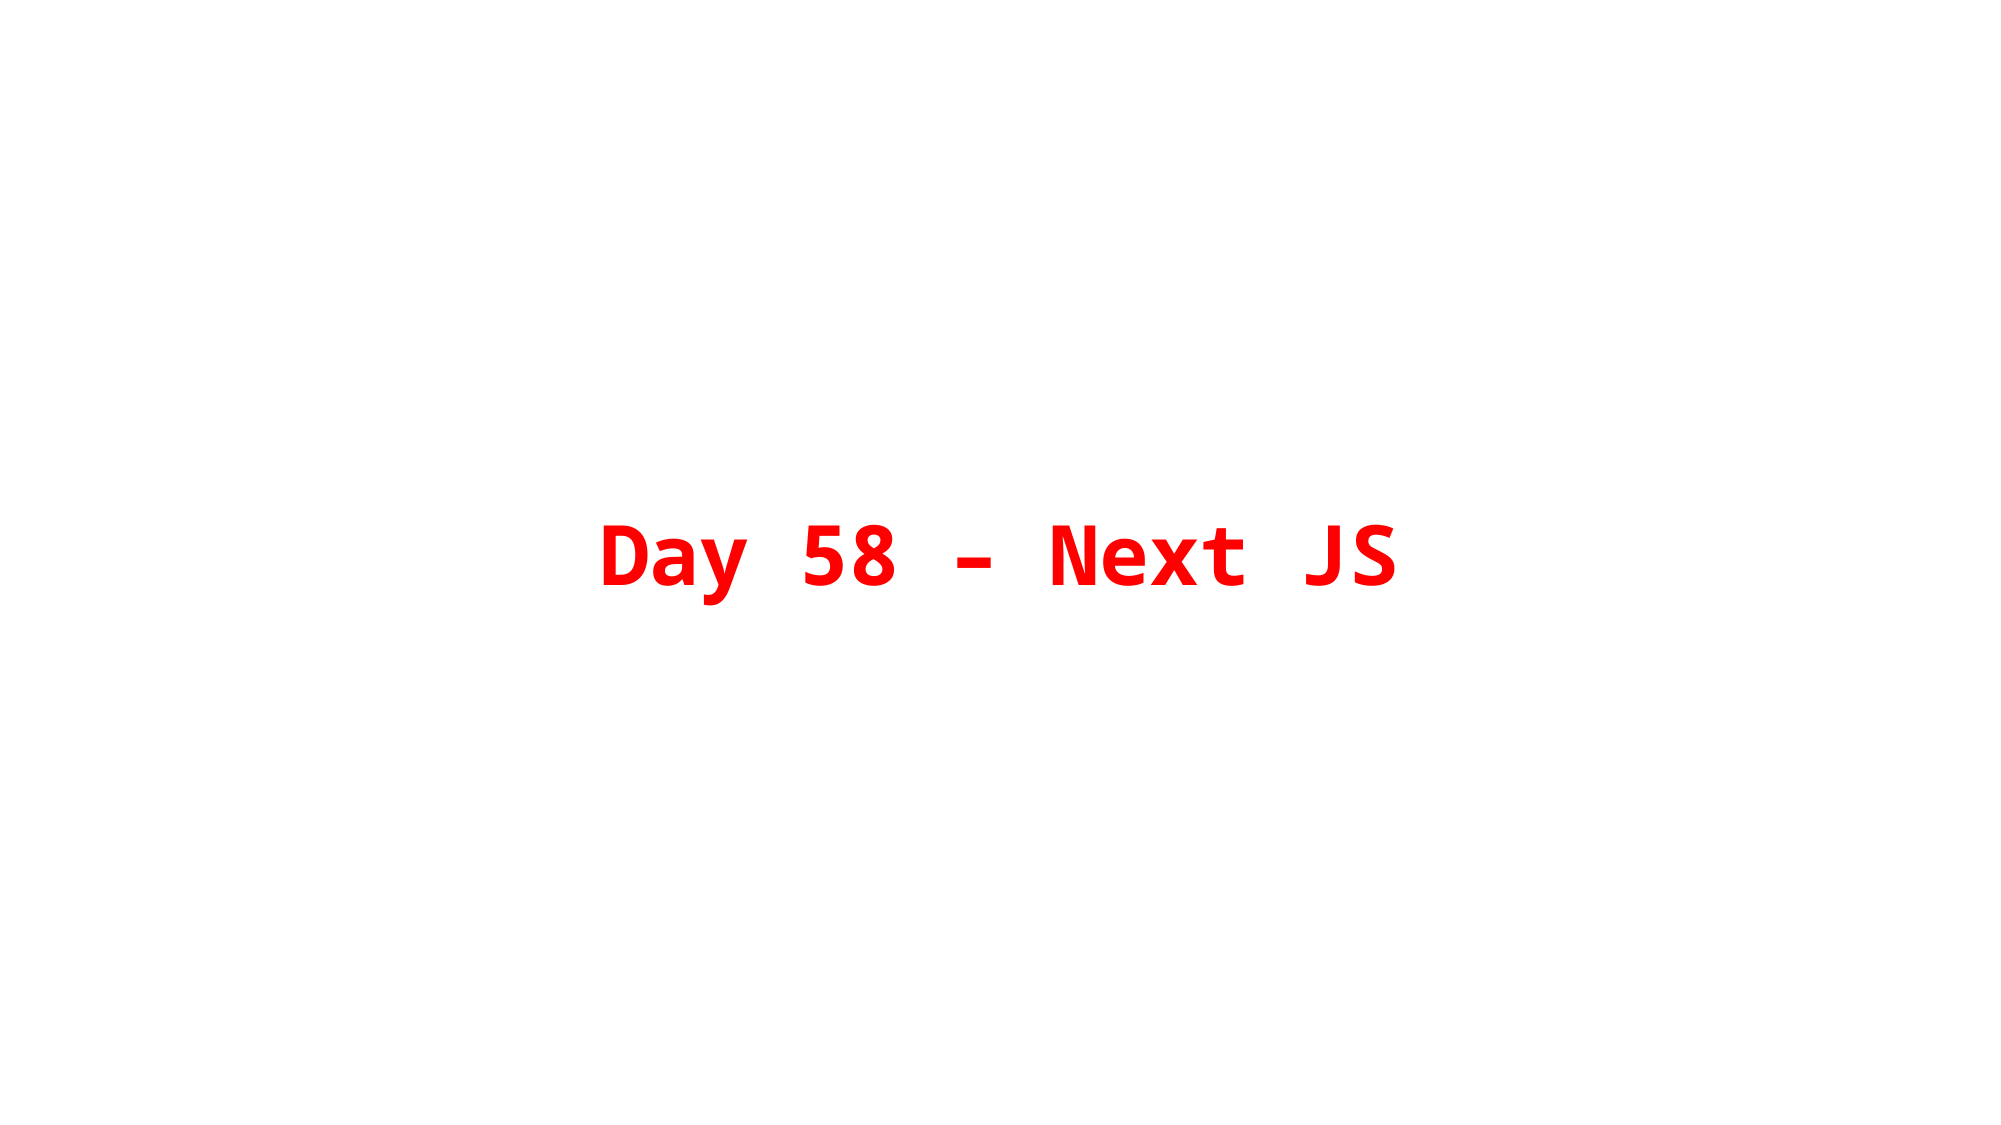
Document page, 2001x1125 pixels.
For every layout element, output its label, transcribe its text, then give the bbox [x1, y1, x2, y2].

title Day 58 – Next JS [249, 480, 1750, 612]
